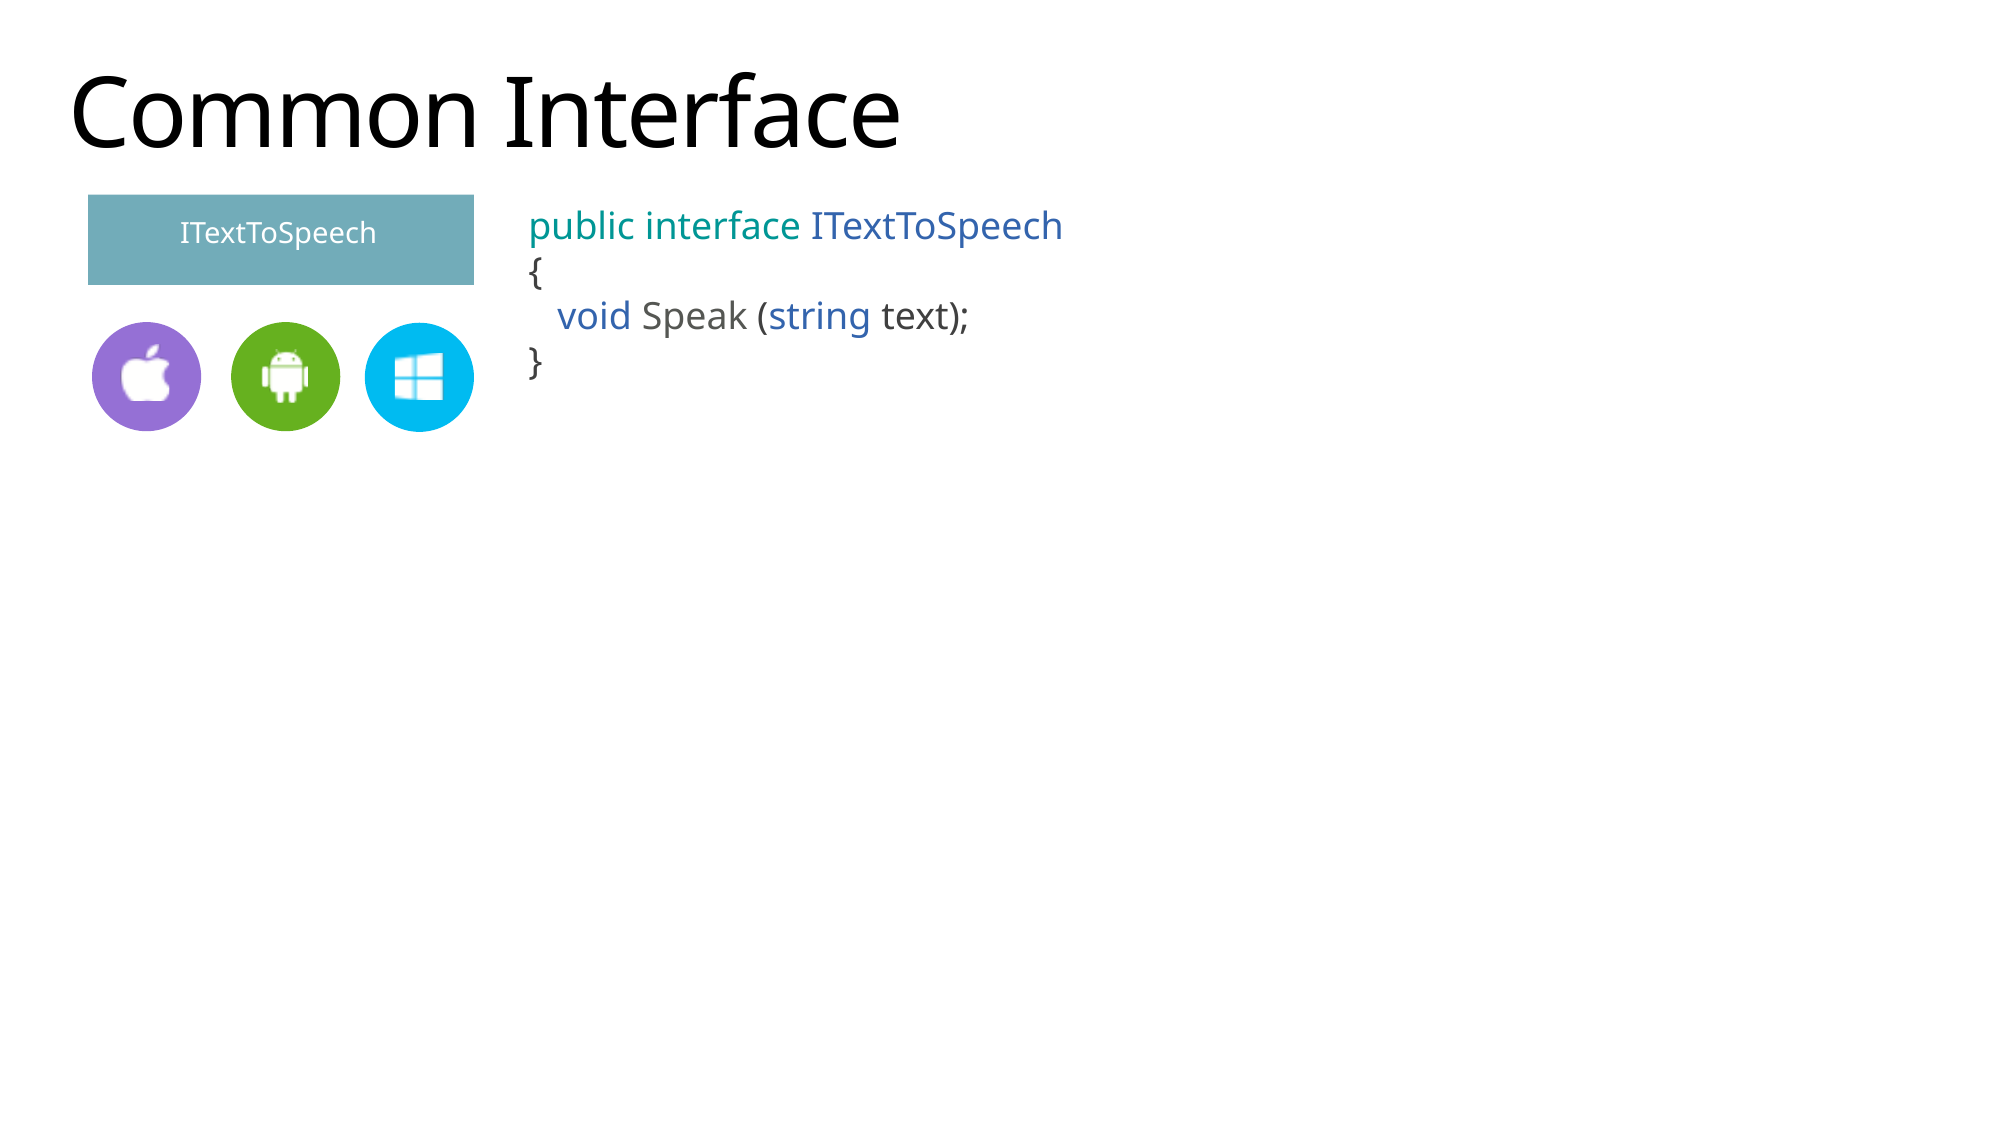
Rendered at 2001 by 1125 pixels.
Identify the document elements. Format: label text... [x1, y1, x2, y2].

text_box ITextToSpeech [83, 197, 474, 268]
text_box public interface ITextToSpeech { void Speak (string text); } [513, 195, 1875, 390]
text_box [364, 322, 475, 433]
text_box [87, 194, 475, 286]
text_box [230, 321, 341, 432]
title Common Interface [44, 47, 1957, 196]
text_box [91, 321, 202, 432]
